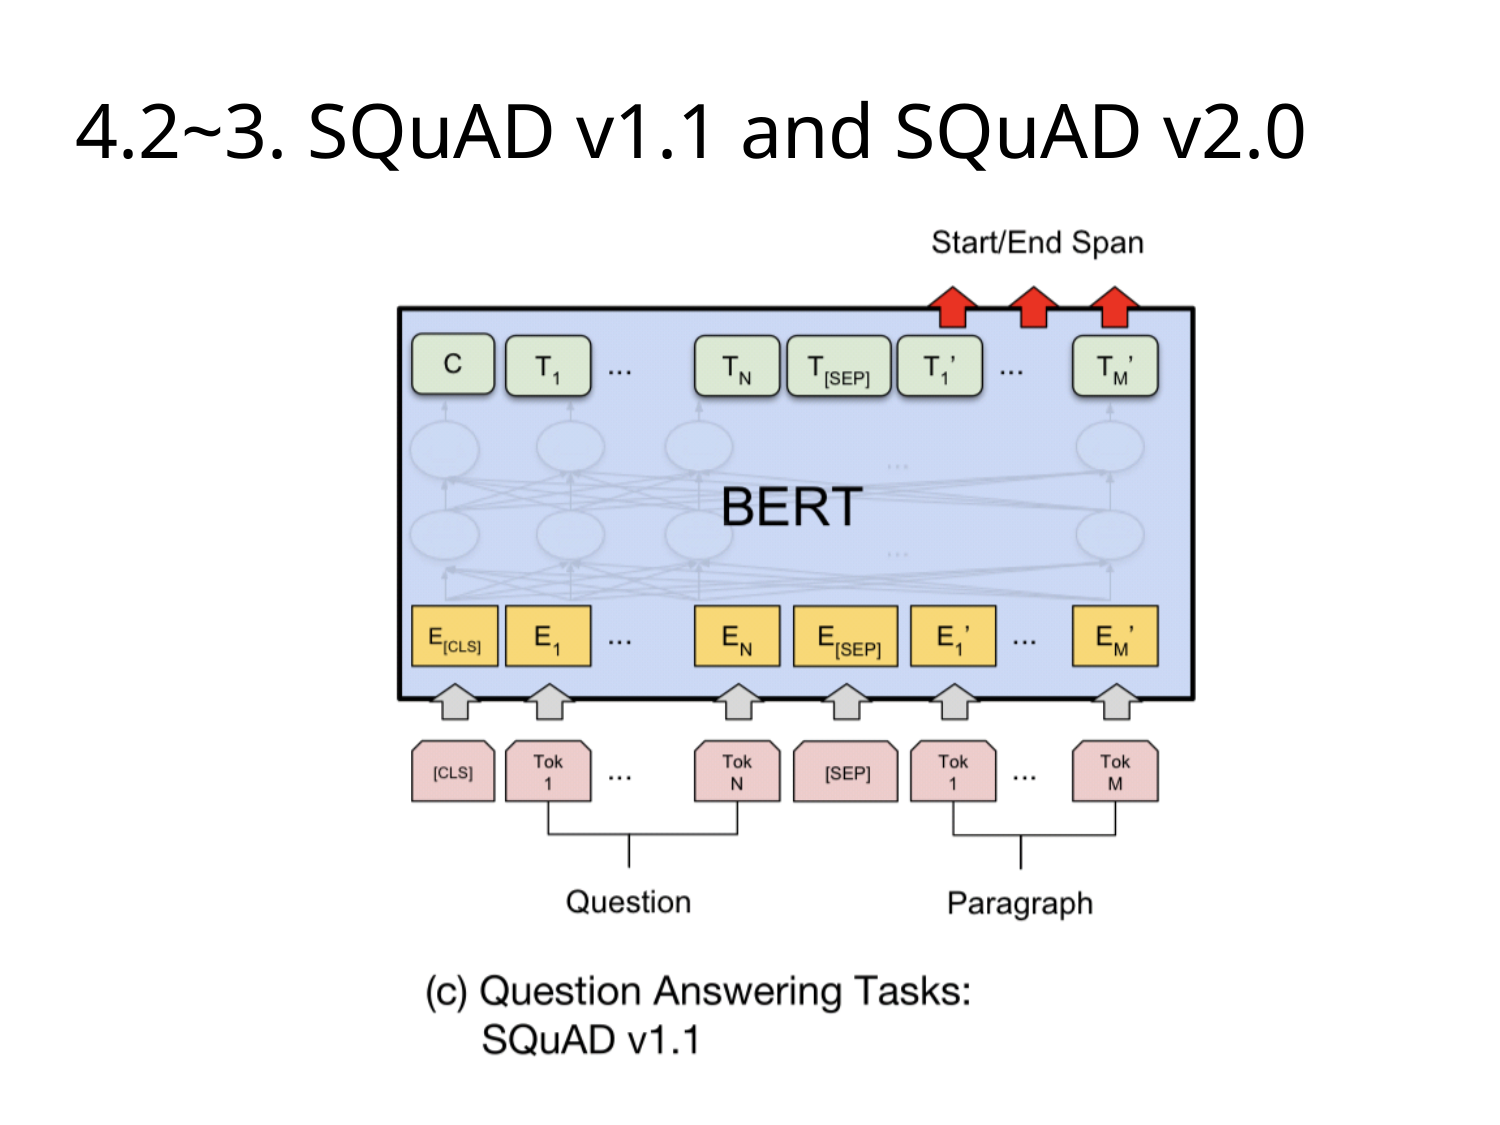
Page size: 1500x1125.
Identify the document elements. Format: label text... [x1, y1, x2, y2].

picture [268, 208, 1232, 1104]
title 4.2~3. SQuAD v1.1 and SQuAD v2.0 [60, 59, 1440, 209]
